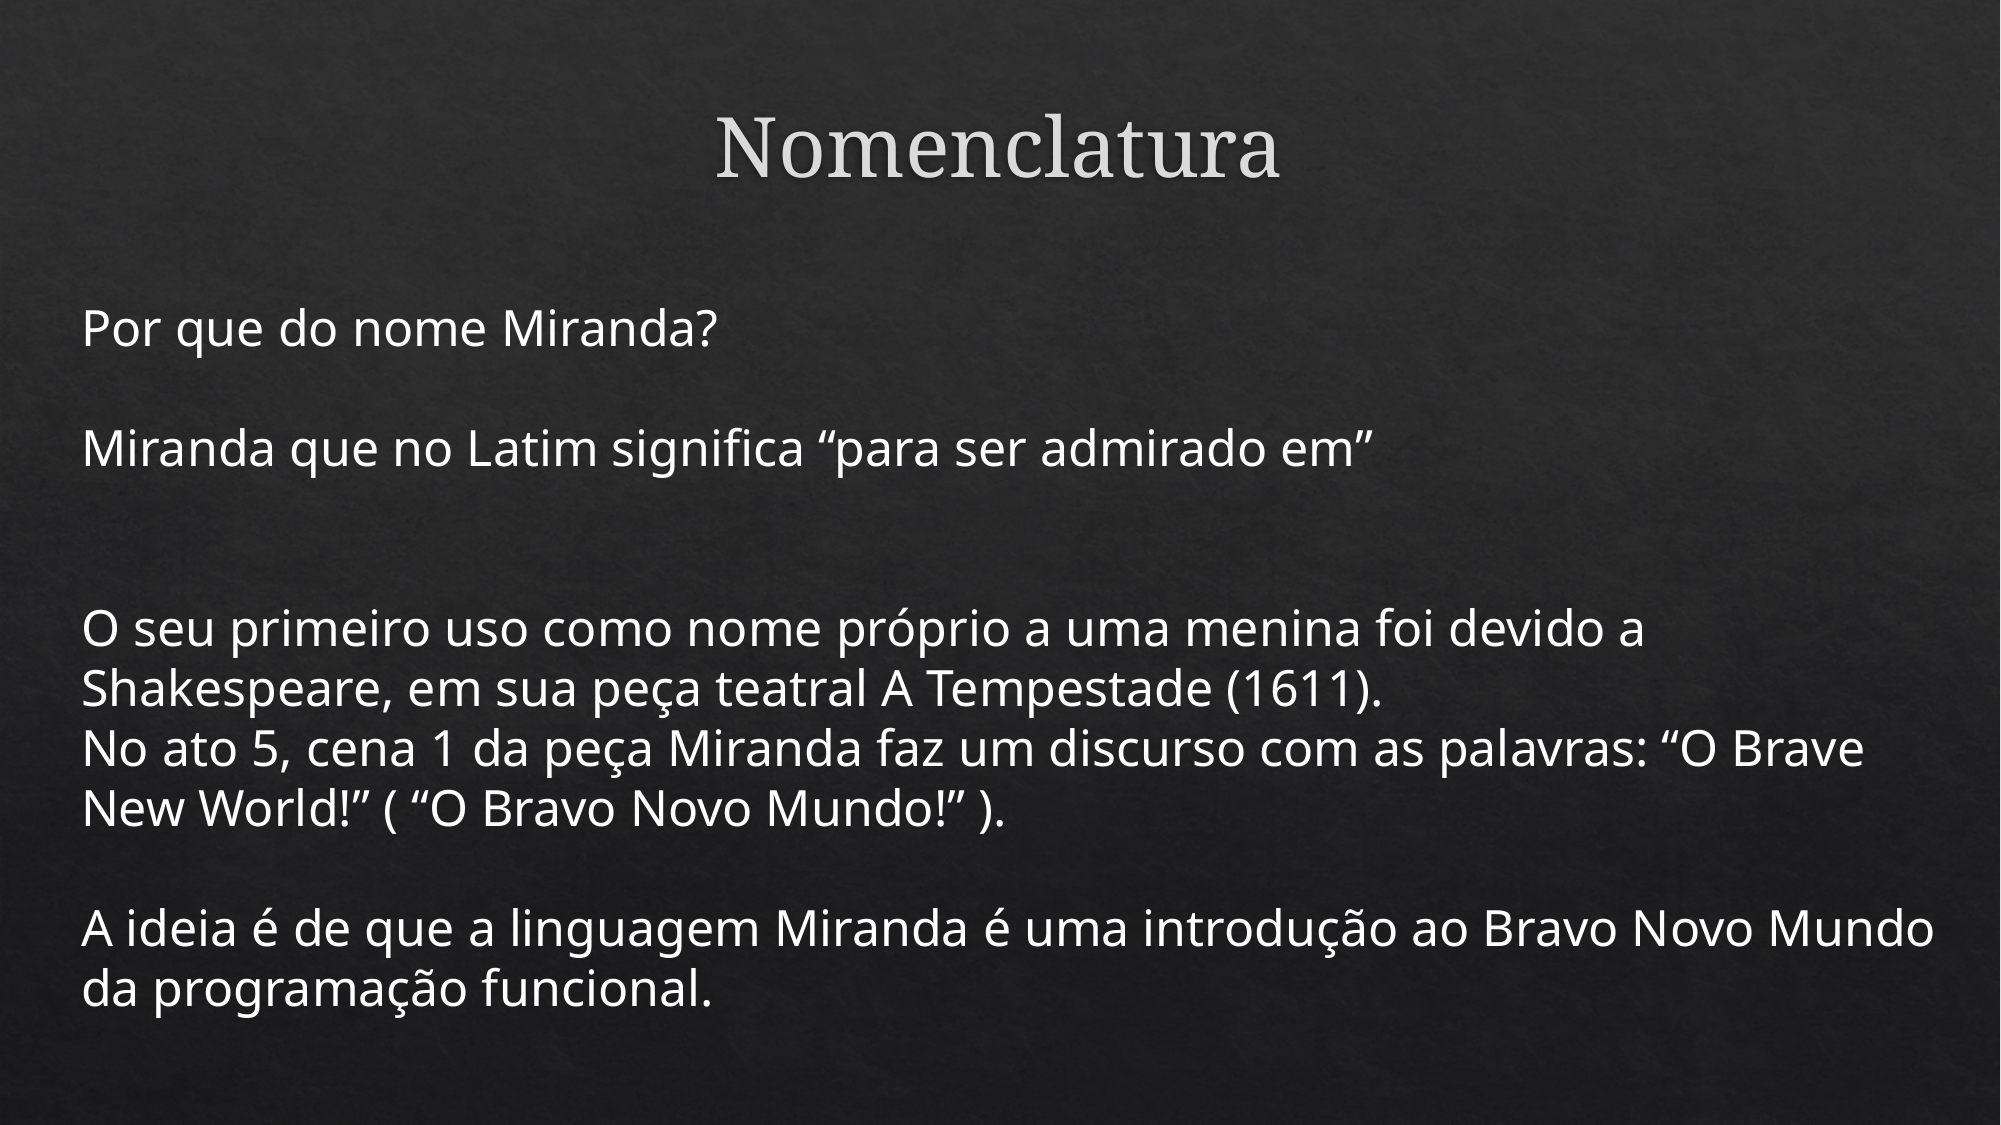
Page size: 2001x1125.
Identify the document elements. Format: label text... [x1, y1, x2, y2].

text_box Por que do nome Miranda? Miranda que no Latim significa “para ser admirado em” O seu primeiro uso como nome próprio a uma menina foi devido a Shakespeare, em sua peça teatral A Tempestade (1611). No ato 5, cena 1 da peça Miranda faz um discurso com as palavras: “O Brave New World!” ( “O Bravo Novo Mundo!” ). A ideia é de que a linguagem Miranda é uma introdução ao Bravo Novo Mundo da programação funcional. [66, 288, 1982, 1024]
title Nomenclatura [149, 64, 1849, 224]
